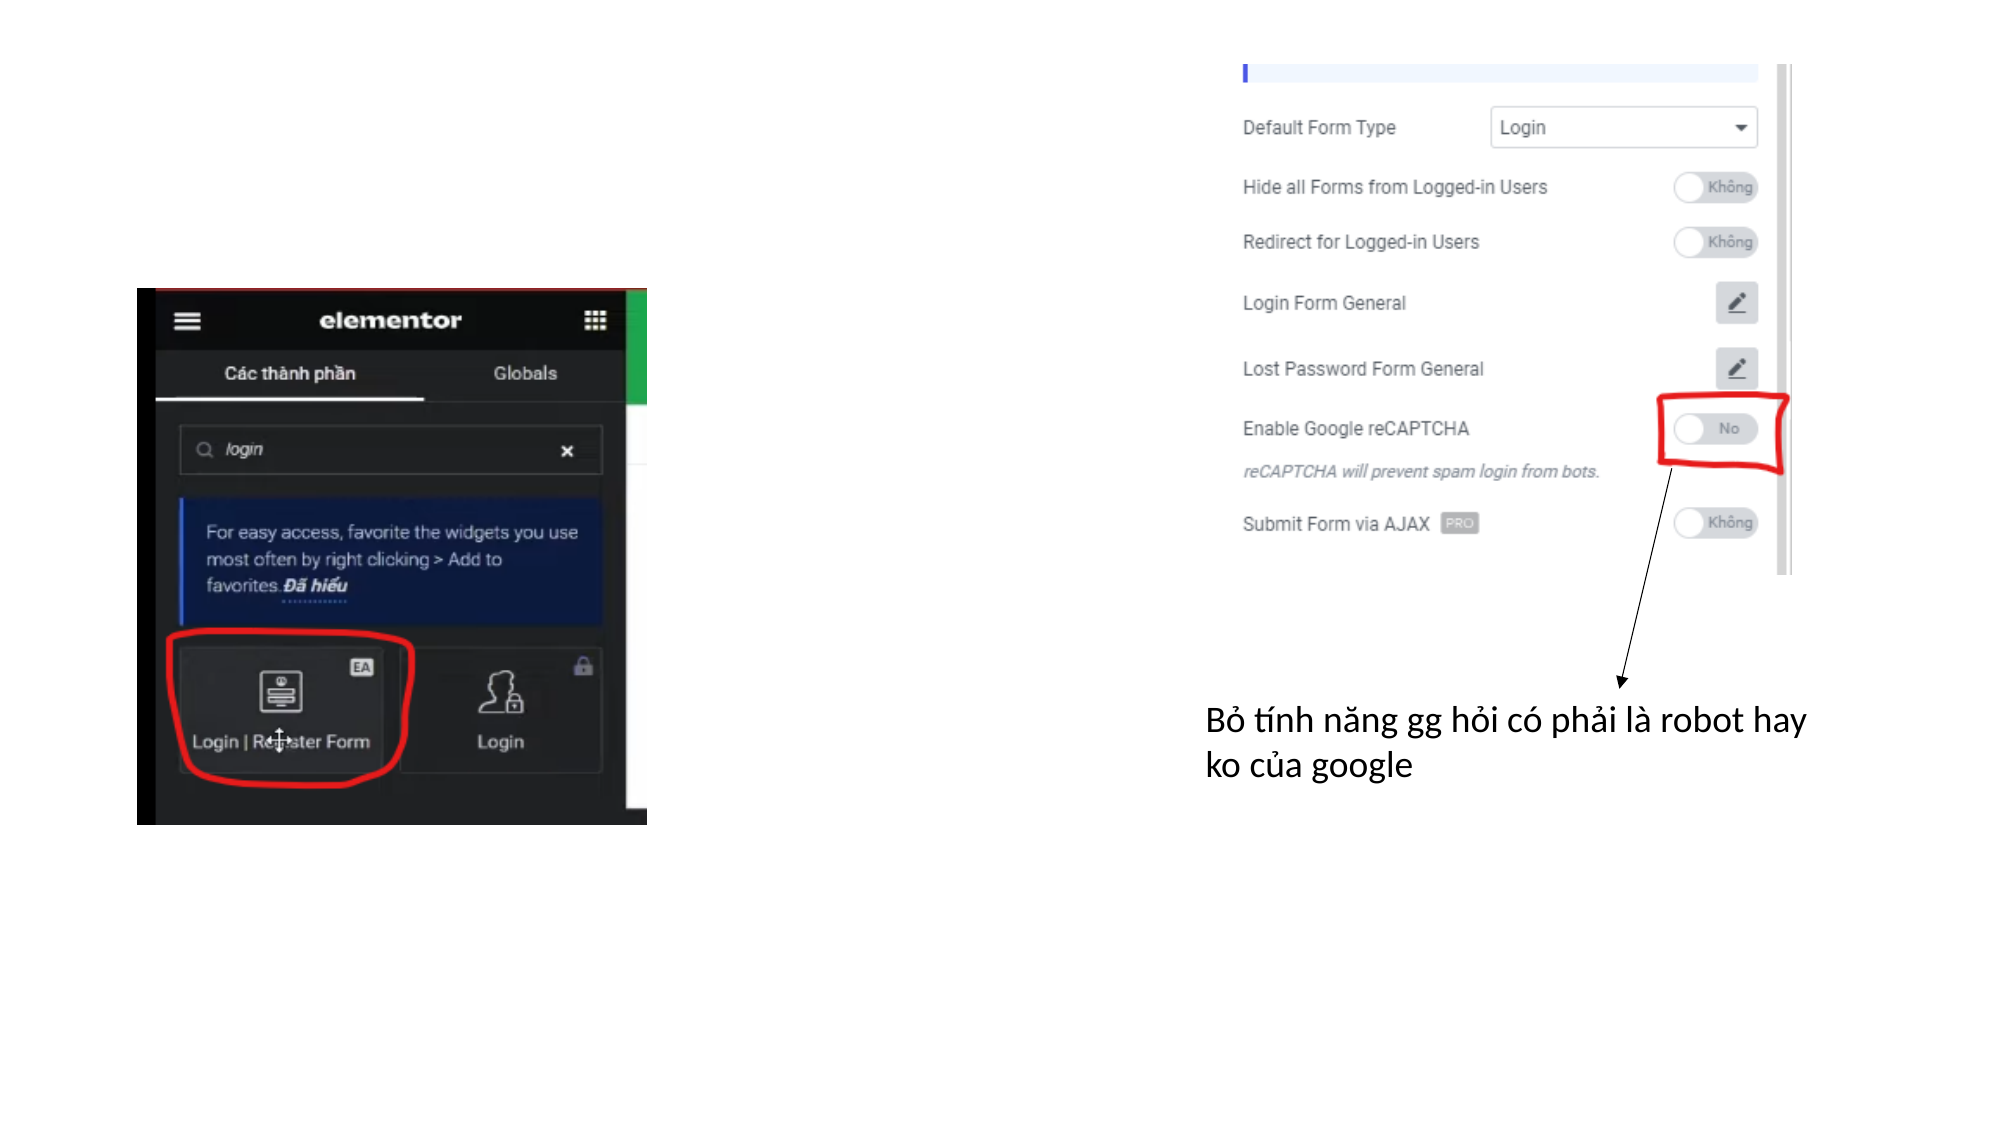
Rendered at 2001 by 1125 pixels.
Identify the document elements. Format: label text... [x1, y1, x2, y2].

picture [137, 287, 647, 825]
text_box Bỏ tính năng gg hỏi có phải là robot hay ko của google [1190, 687, 1828, 793]
picture [1212, 64, 1793, 575]
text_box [1619, 468, 1672, 689]
